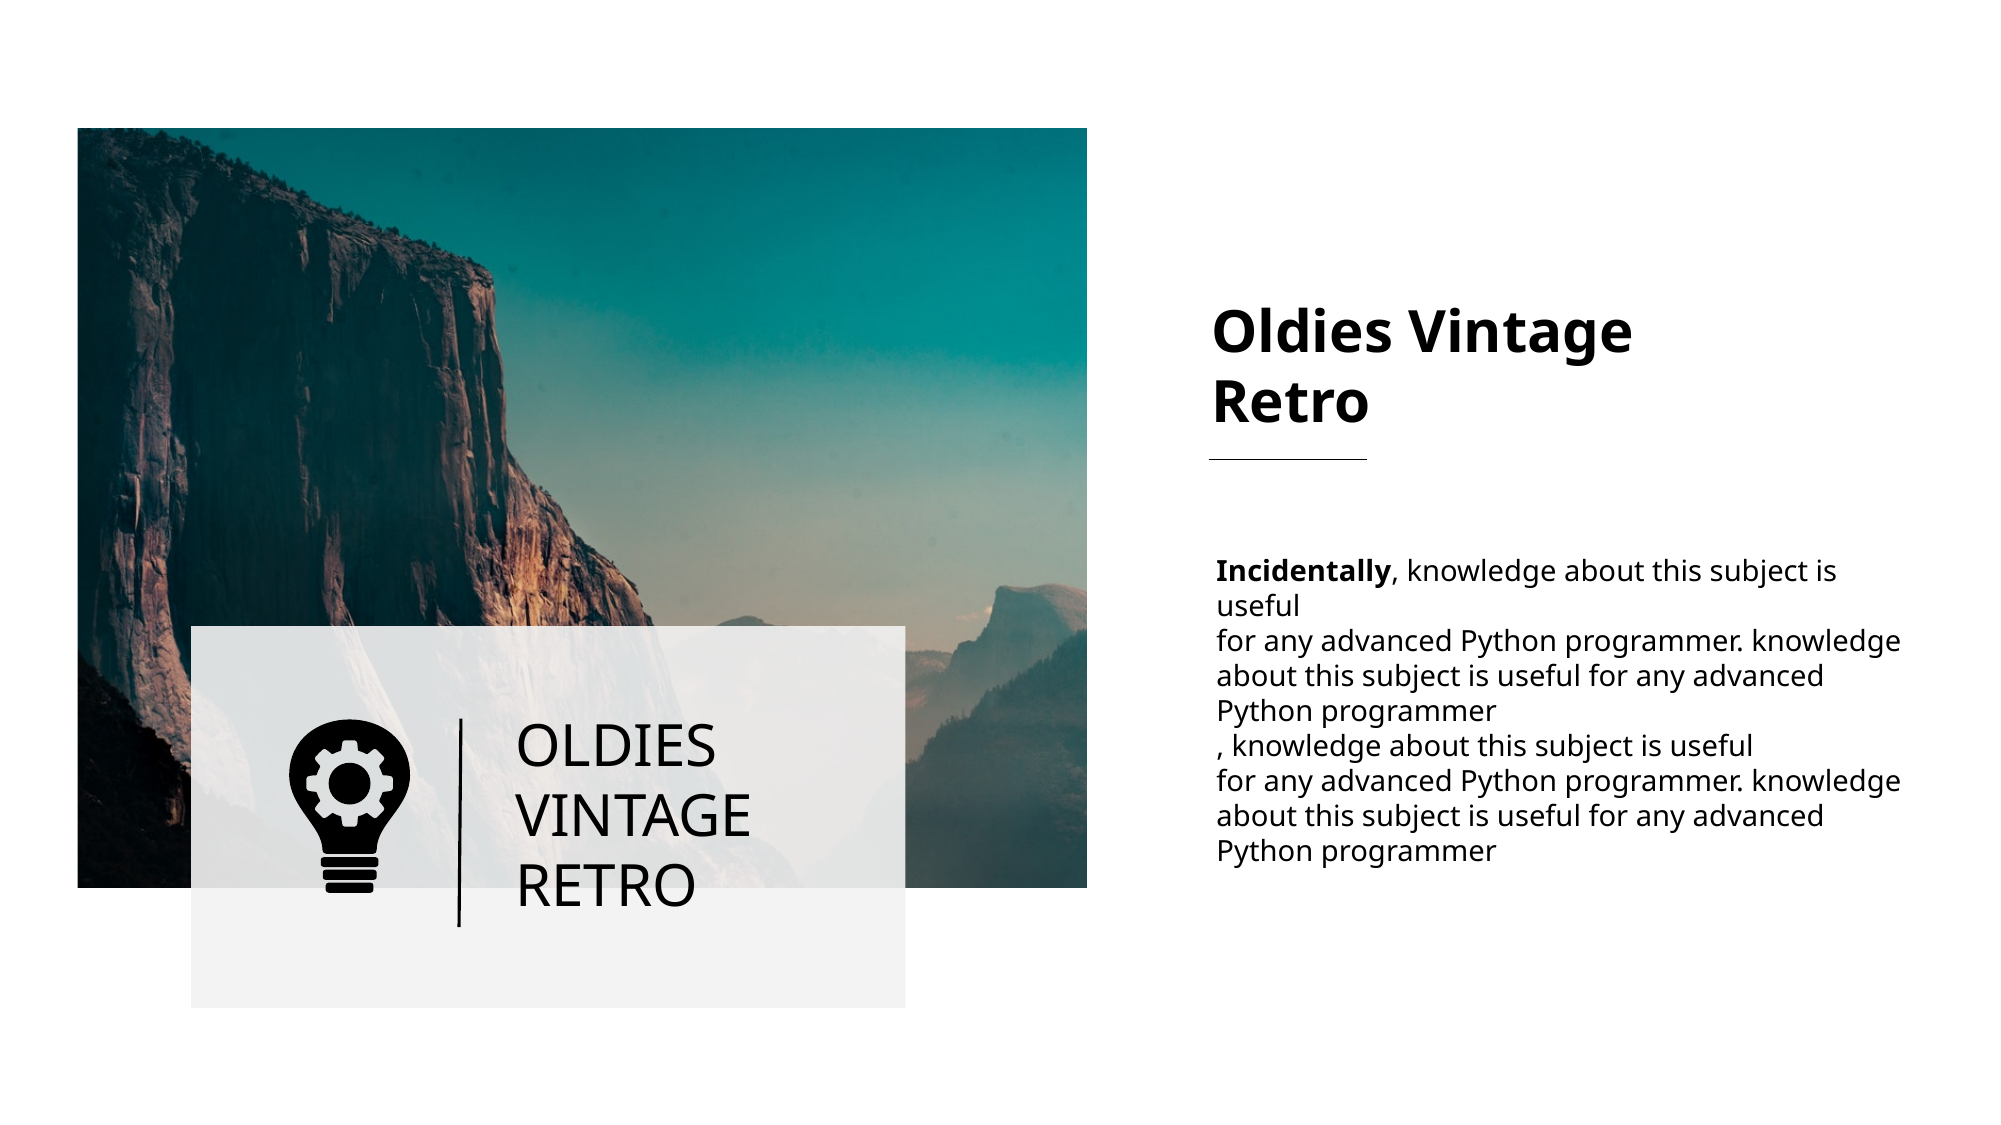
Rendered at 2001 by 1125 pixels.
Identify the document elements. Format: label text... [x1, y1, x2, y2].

text_box [190, 888, 906, 1009]
text_box OLDIES VINTAGE RETRO [500, 888, 769, 926]
picture [77, 127, 1087, 888]
text_box Incidentally, knowledge about this subject is useful for any advanced Python programmer. knowledge about this subject is useful for any advanced Python programmer , knowledge about this subject is useful for any advanced Python programmer. knowledge about this subject is useful for any advanced Python programmer [1201, 545, 1932, 875]
text_box Oldies Vintage Retro [1196, 286, 1649, 442]
text_box [325, 888, 374, 893]
